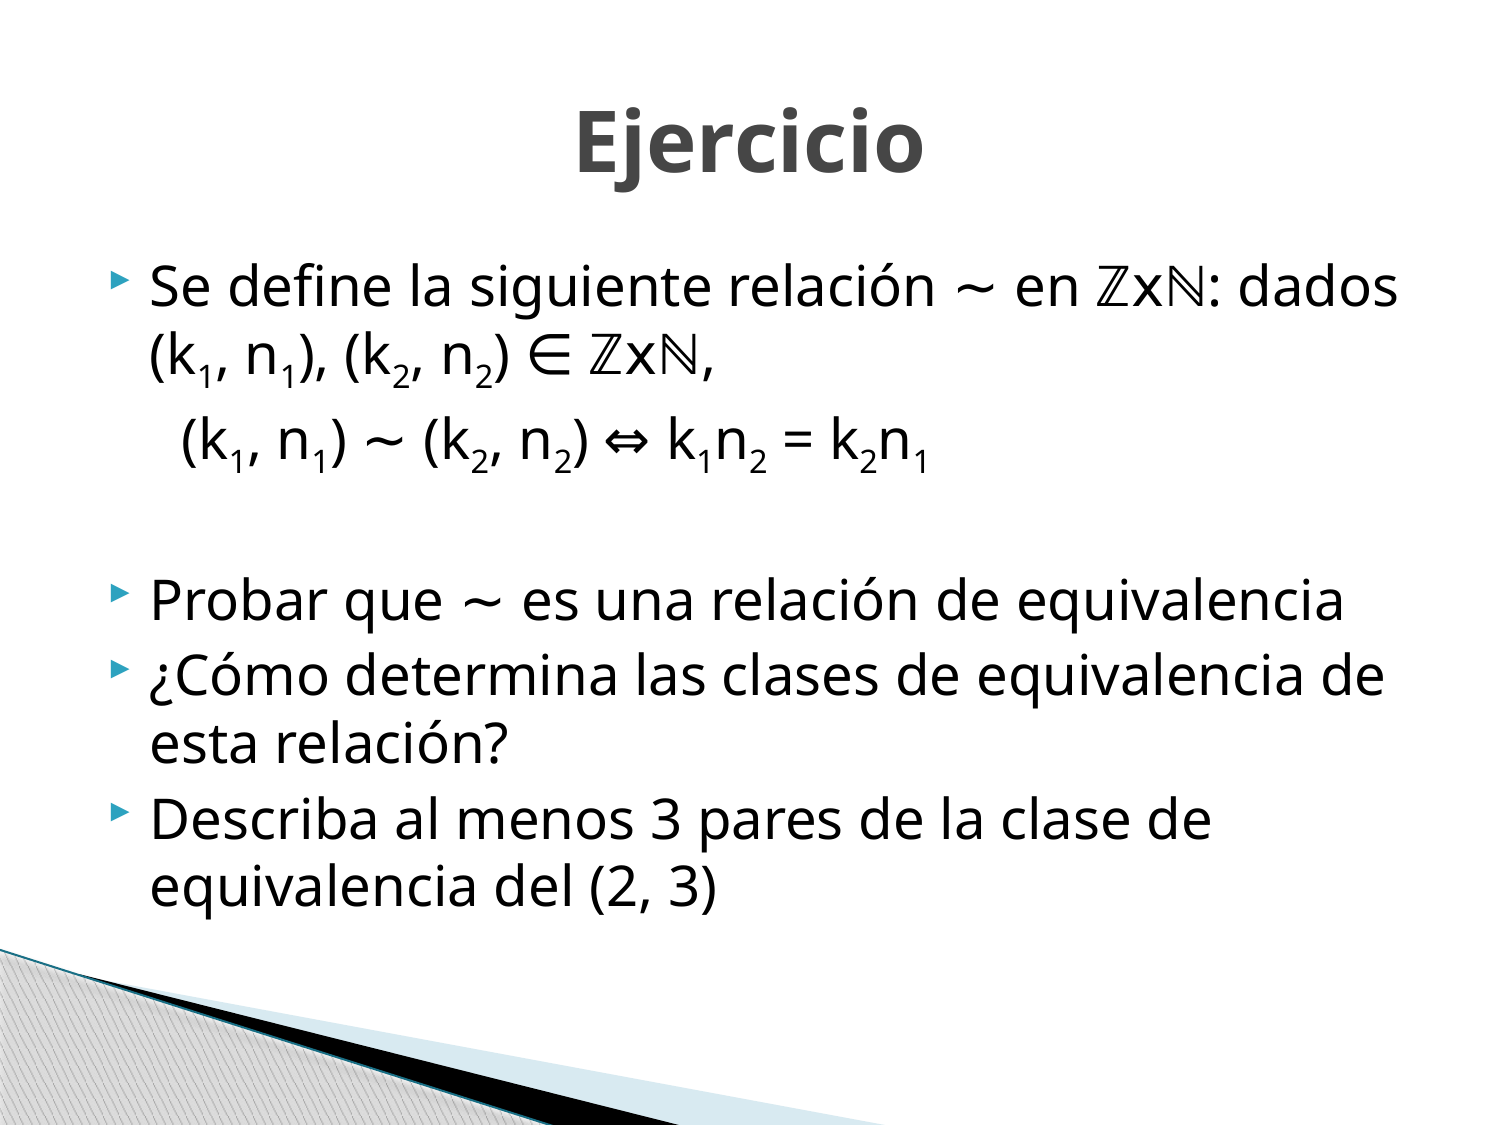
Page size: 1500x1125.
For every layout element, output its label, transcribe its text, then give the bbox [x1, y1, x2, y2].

list Se define la siguiente relación ∼ en ℤ𝗑ℕ: dados (k1, n1), (k2, n2) ∈ ℤ𝗑ℕ, (k1, n1) ∼ (k2, n2) ⇔ k1n2 = k2n1 Probar que ∼ es una relación de equivalencia ¿Cómo determina las clases de equivalencia de esta relación? Describa al menos 3 pares de la clase de equivalencia del (2, 3) [75, 243, 1425, 986]
title Ejercicio [75, 45, 1425, 233]
